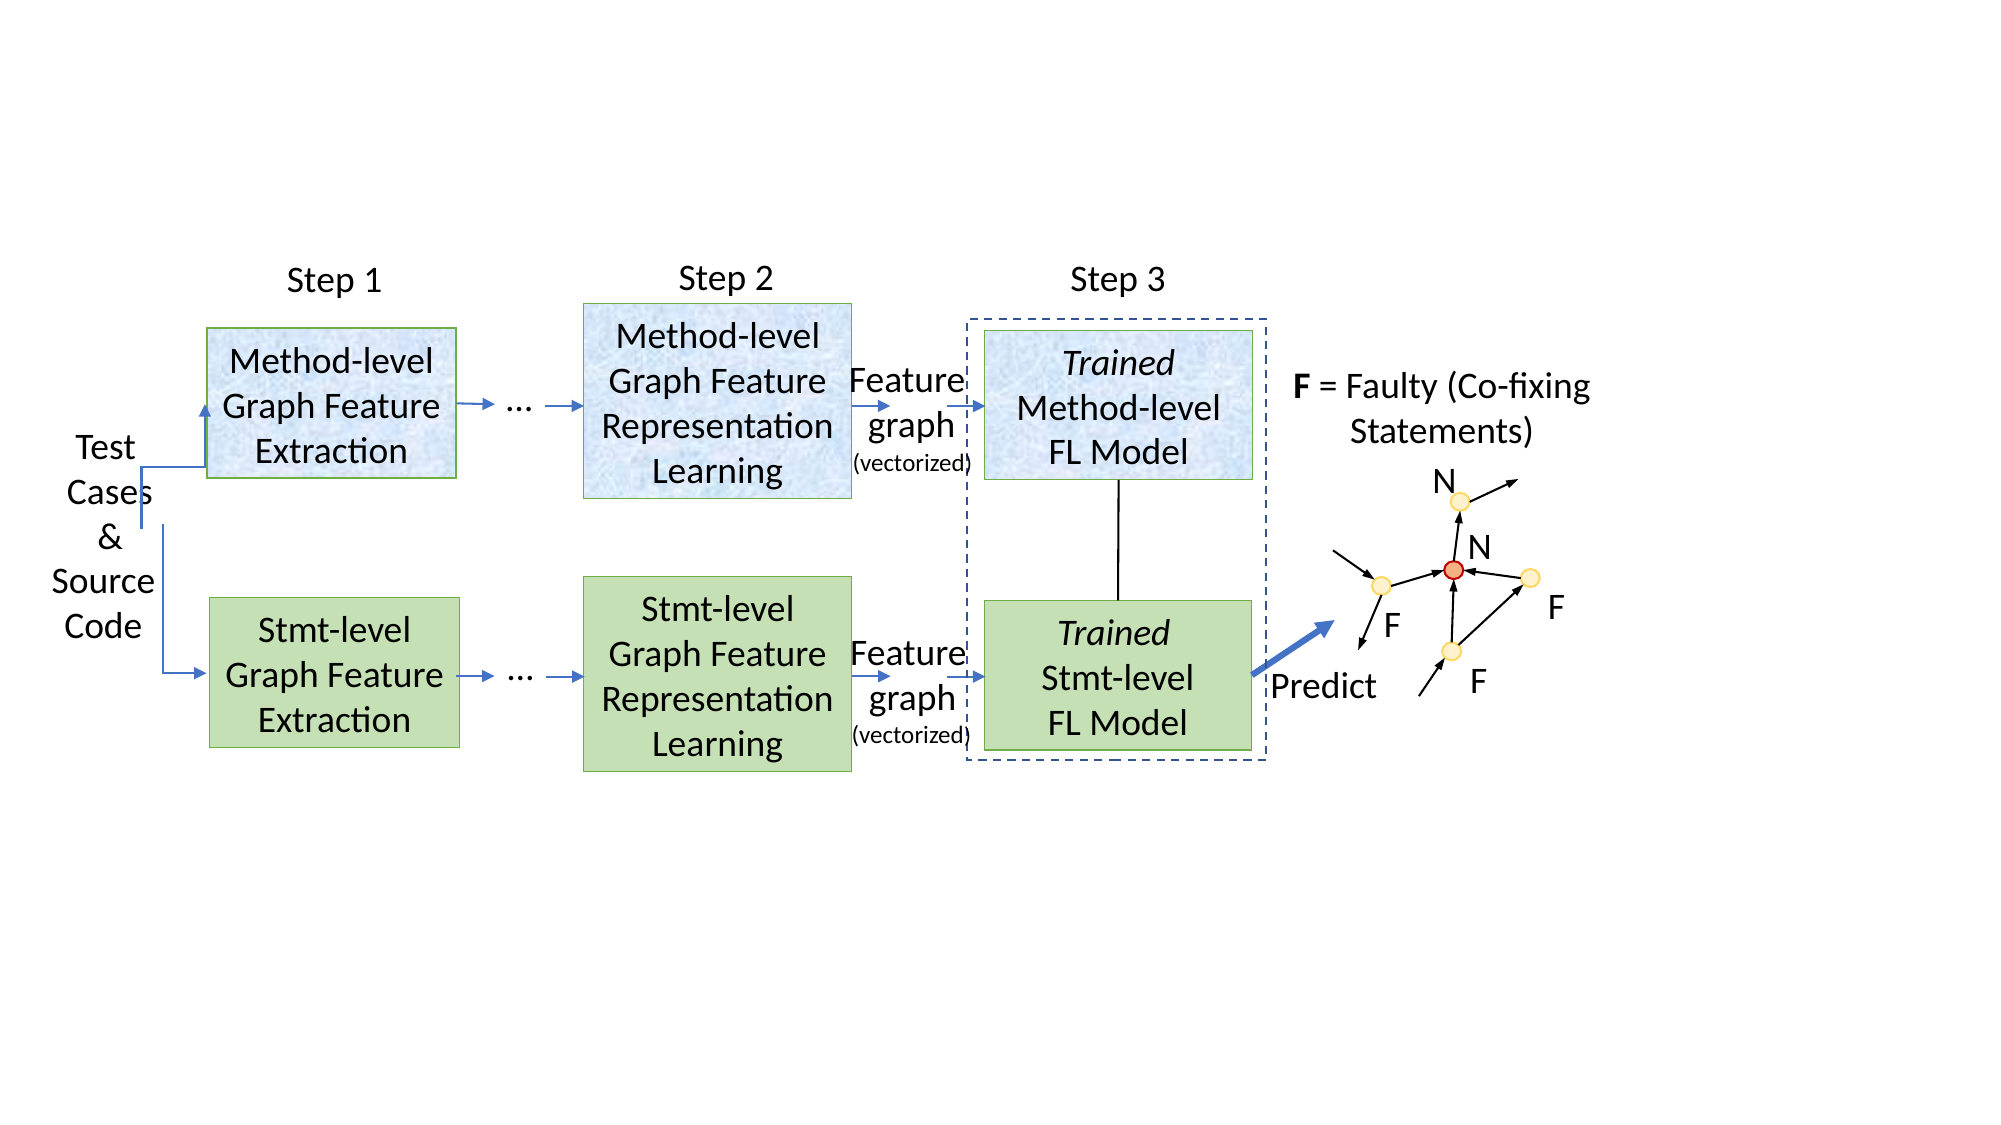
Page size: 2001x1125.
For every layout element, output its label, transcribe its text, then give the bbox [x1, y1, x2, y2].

text_box Feature graph [834, 347, 967, 453]
text_box Stmt-level Graph Feature Extraction [209, 597, 460, 748]
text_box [110, 576, 260, 621]
text_box … [492, 635, 549, 696]
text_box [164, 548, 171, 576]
text_box Step 2 [663, 245, 789, 305]
text_box Step 3 [1055, 246, 1181, 307]
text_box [1333, 445, 1600, 697]
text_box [141, 404, 205, 530]
text_box Method-level Graph Feature Extraction [206, 327, 457, 479]
text_box [966, 318, 1267, 761]
text_box F = Faulty (Co-fixing Statements) [1278, 353, 1606, 459]
text_box Source Code [164, 621, 171, 654]
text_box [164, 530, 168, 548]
text_box Predict [1255, 677, 1393, 713]
text_box … [491, 366, 548, 427]
text_box Method-level Graph Feature Representation Learning [583, 303, 852, 499]
text_box Source Code [36, 548, 162, 654]
text_box Feature graph [835, 620, 967, 725]
text_box Test Cases & [51, 414, 162, 548]
text_box (vectorized) [837, 439, 987, 485]
text_box Stmt-level Graph Feature Representation Learning [583, 576, 852, 772]
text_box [1251, 620, 1335, 677]
text_box (vectorized) [836, 711, 987, 756]
text_box Step 1 [271, 247, 398, 308]
